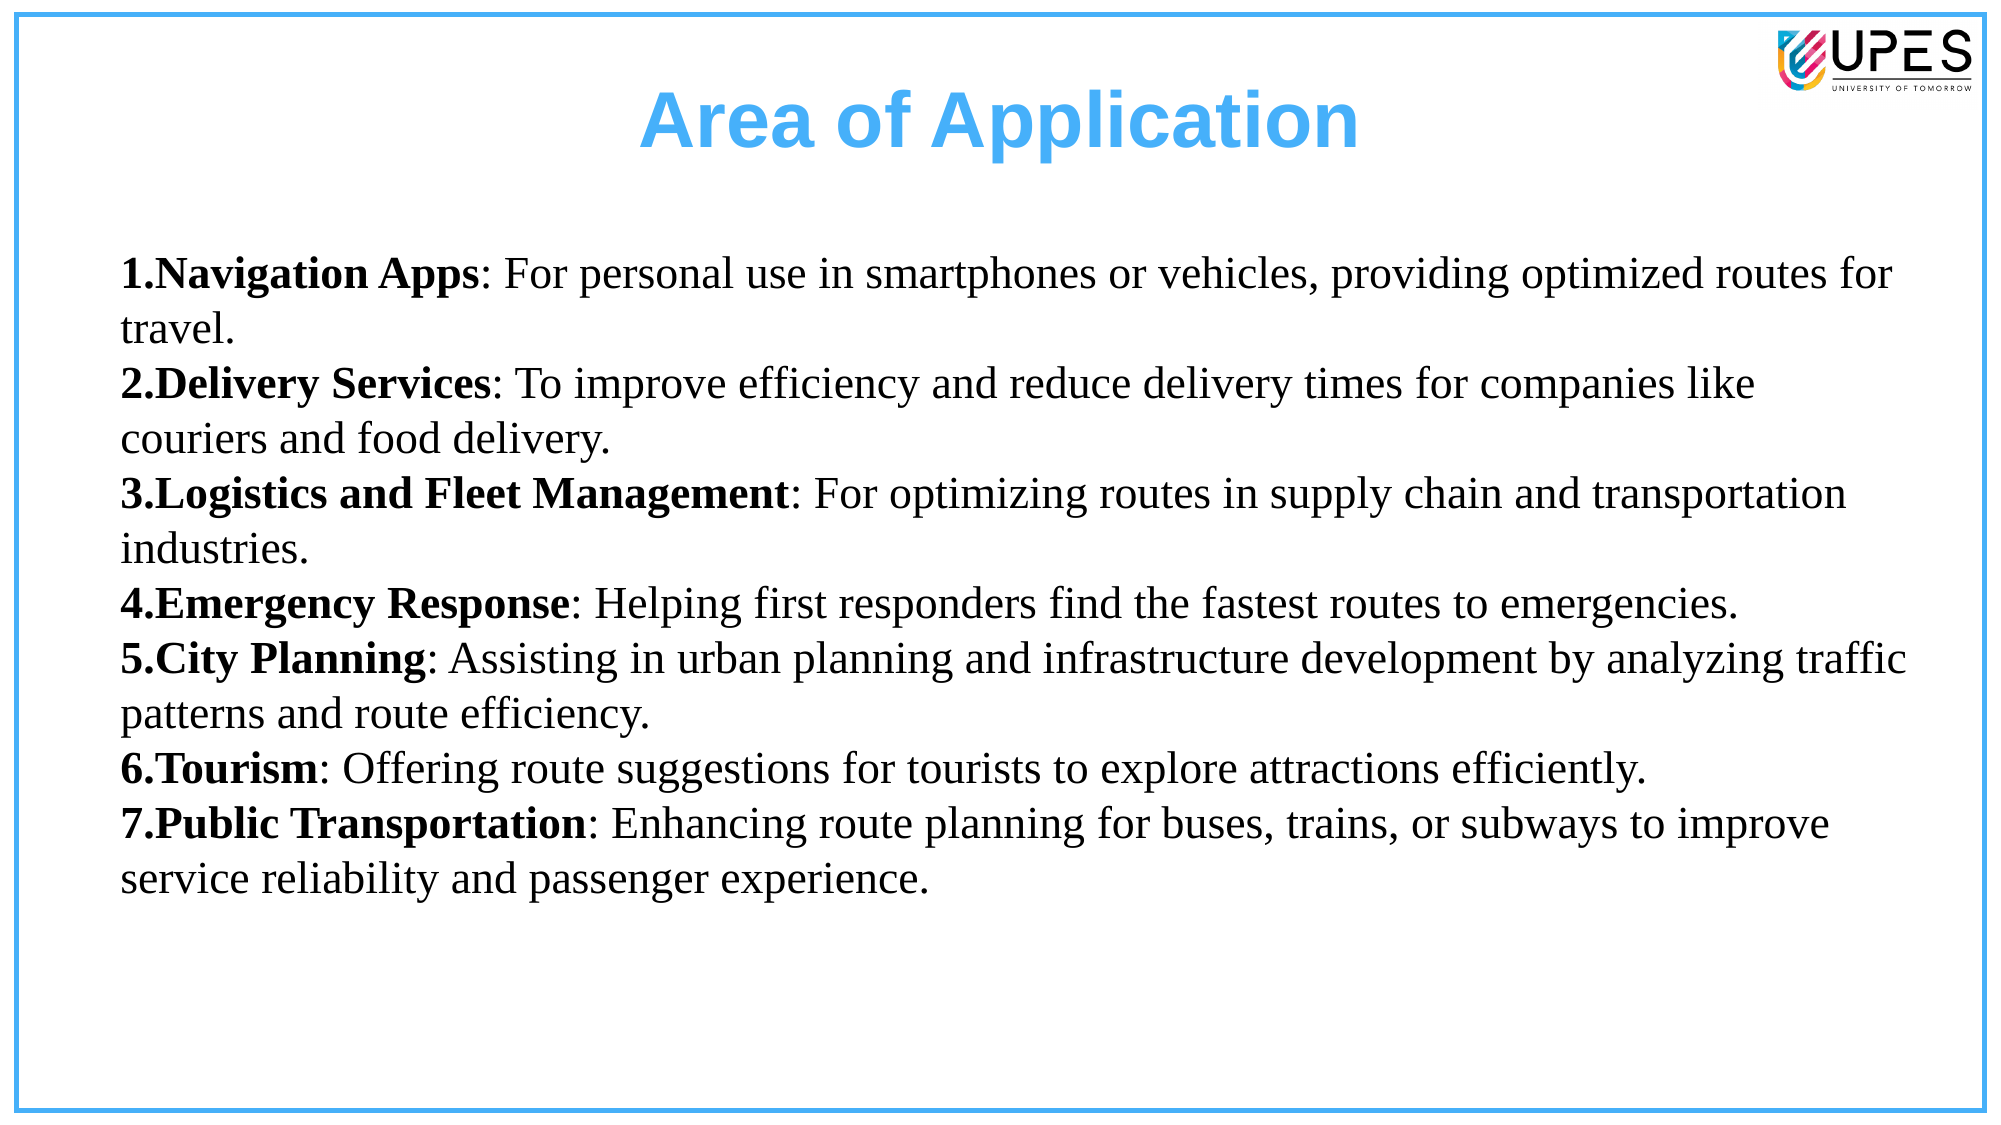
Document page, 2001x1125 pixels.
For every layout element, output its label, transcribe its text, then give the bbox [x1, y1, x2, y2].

picture [1758, 20, 1978, 110]
text_box Area of Application [382, 60, 1618, 171]
text_box Navigation Apps: For personal use in smartphones or vehicles, providing optimized routes for travel. Delivery Services: To improve efficiency and reduce delivery times for companies like couriers and food delivery. Logistics and Fleet Management: For optimizing routes in supply chain and transportation industries. Emergency Response: Helping first responders find the fastest routes to emergencies. City Planning: Assisting in urban planning and infrastructure development by analyzing traffic patterns and route efficiency. Tourism: Offering route suggestions for tourists to explore attractions efficiently. Public Transportation: Enhancing route planning for buses, trains, or subways to improve service reliability and passenger experience. [105, 235, 1929, 1015]
